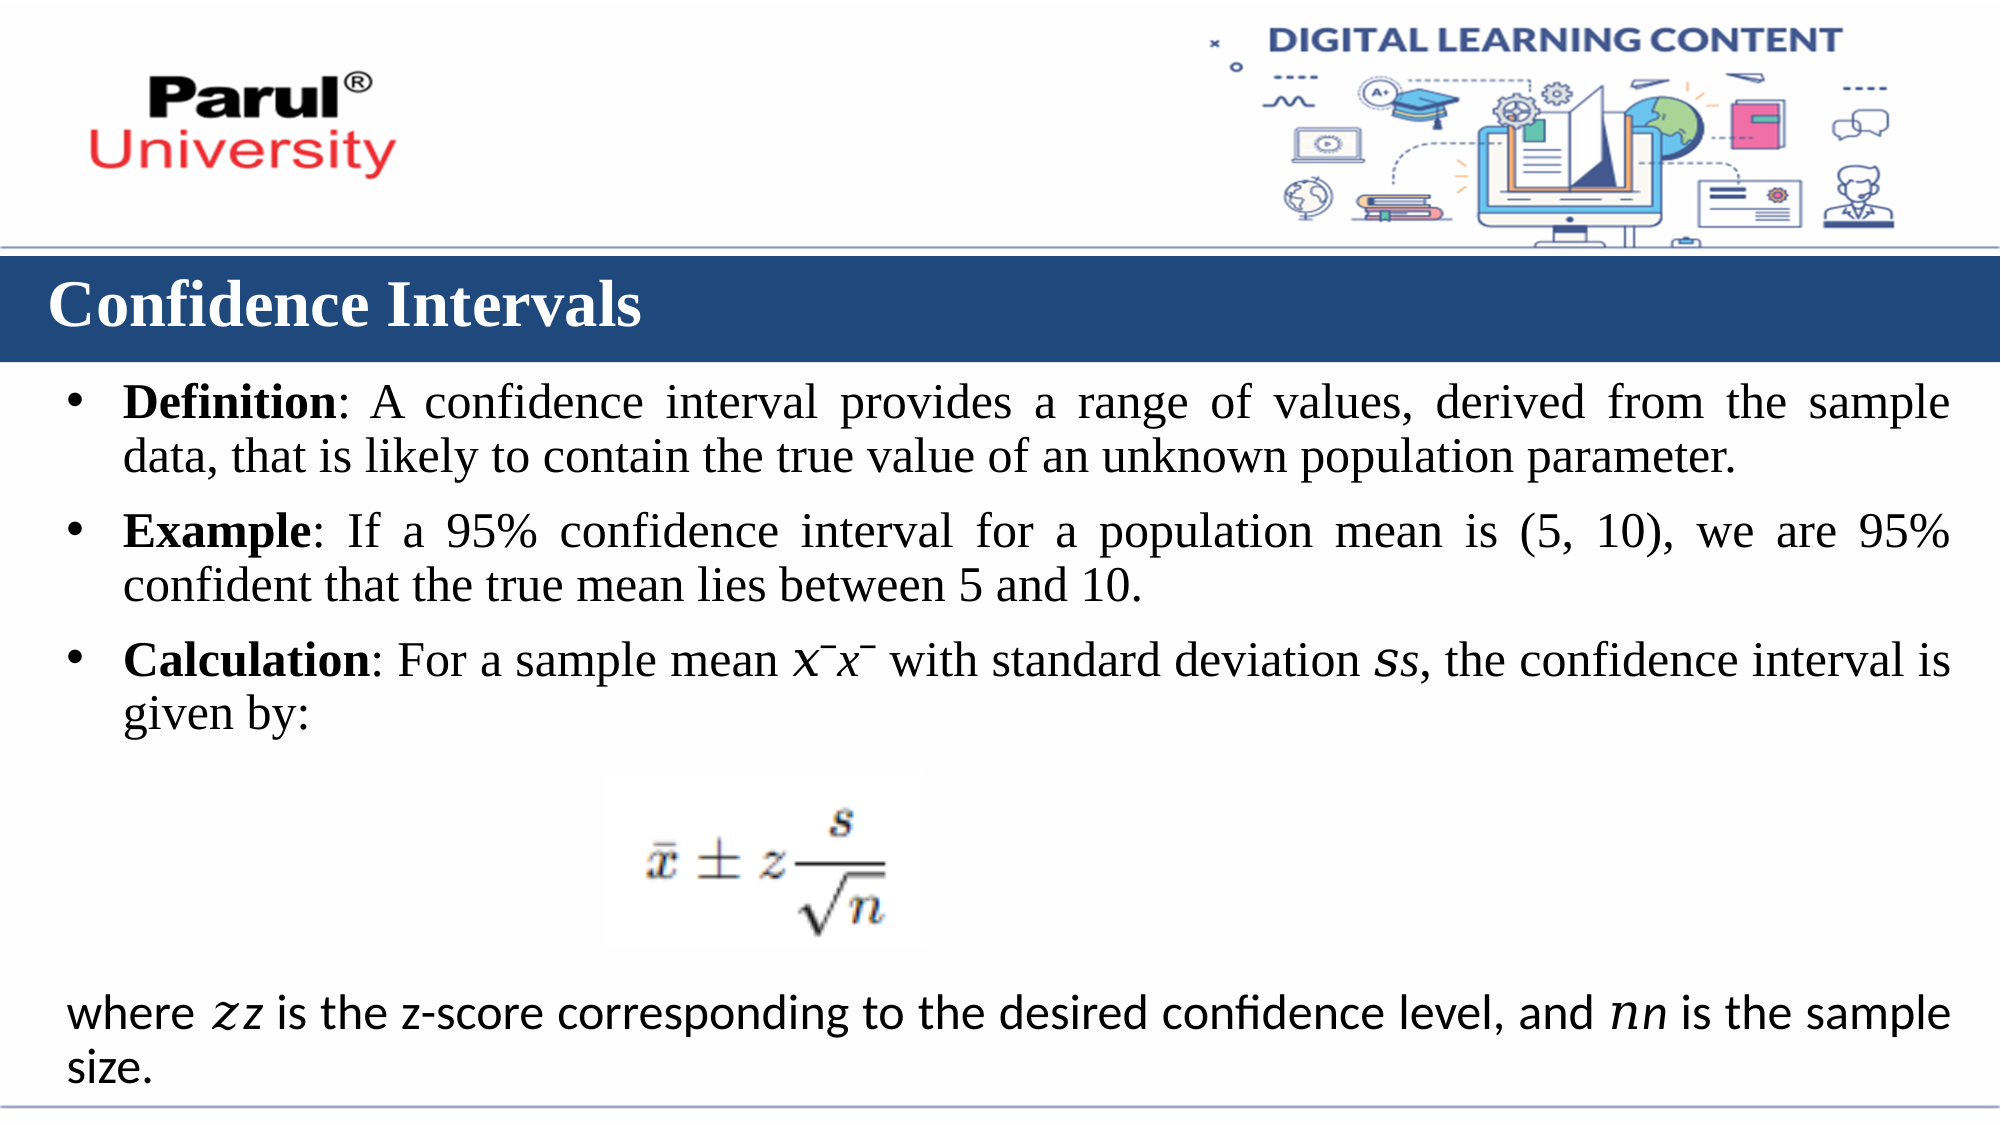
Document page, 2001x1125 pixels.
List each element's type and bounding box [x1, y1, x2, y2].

picture [606, 769, 925, 947]
text_box [0, 1, 2000, 1125]
